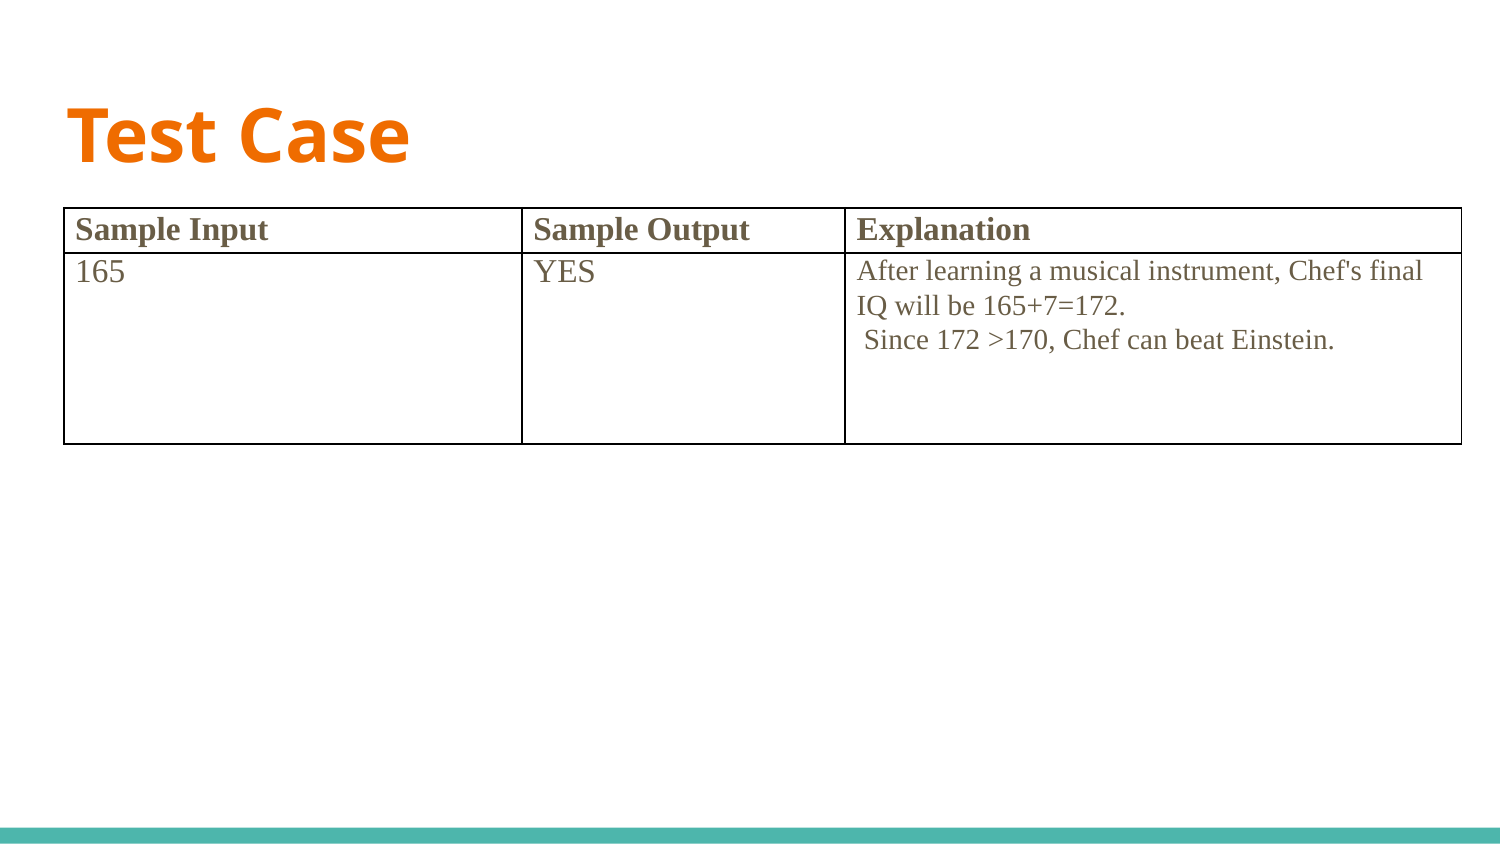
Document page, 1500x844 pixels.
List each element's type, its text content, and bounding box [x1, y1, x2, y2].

table_header Sample Output [523, 209, 844, 252]
table_cell YES [523, 254, 844, 443]
table_header Explanation [846, 209, 1461, 252]
title Test Case [51, 72, 1449, 189]
table_cell After learning a musical instrument, Chef's final IQ will be 165+7=172. Since 172 >170, Chef can beat Einstein. [846, 254, 1461, 443]
table_cell 165 [65, 254, 521, 443]
table_header Sample Input [65, 209, 521, 252]
